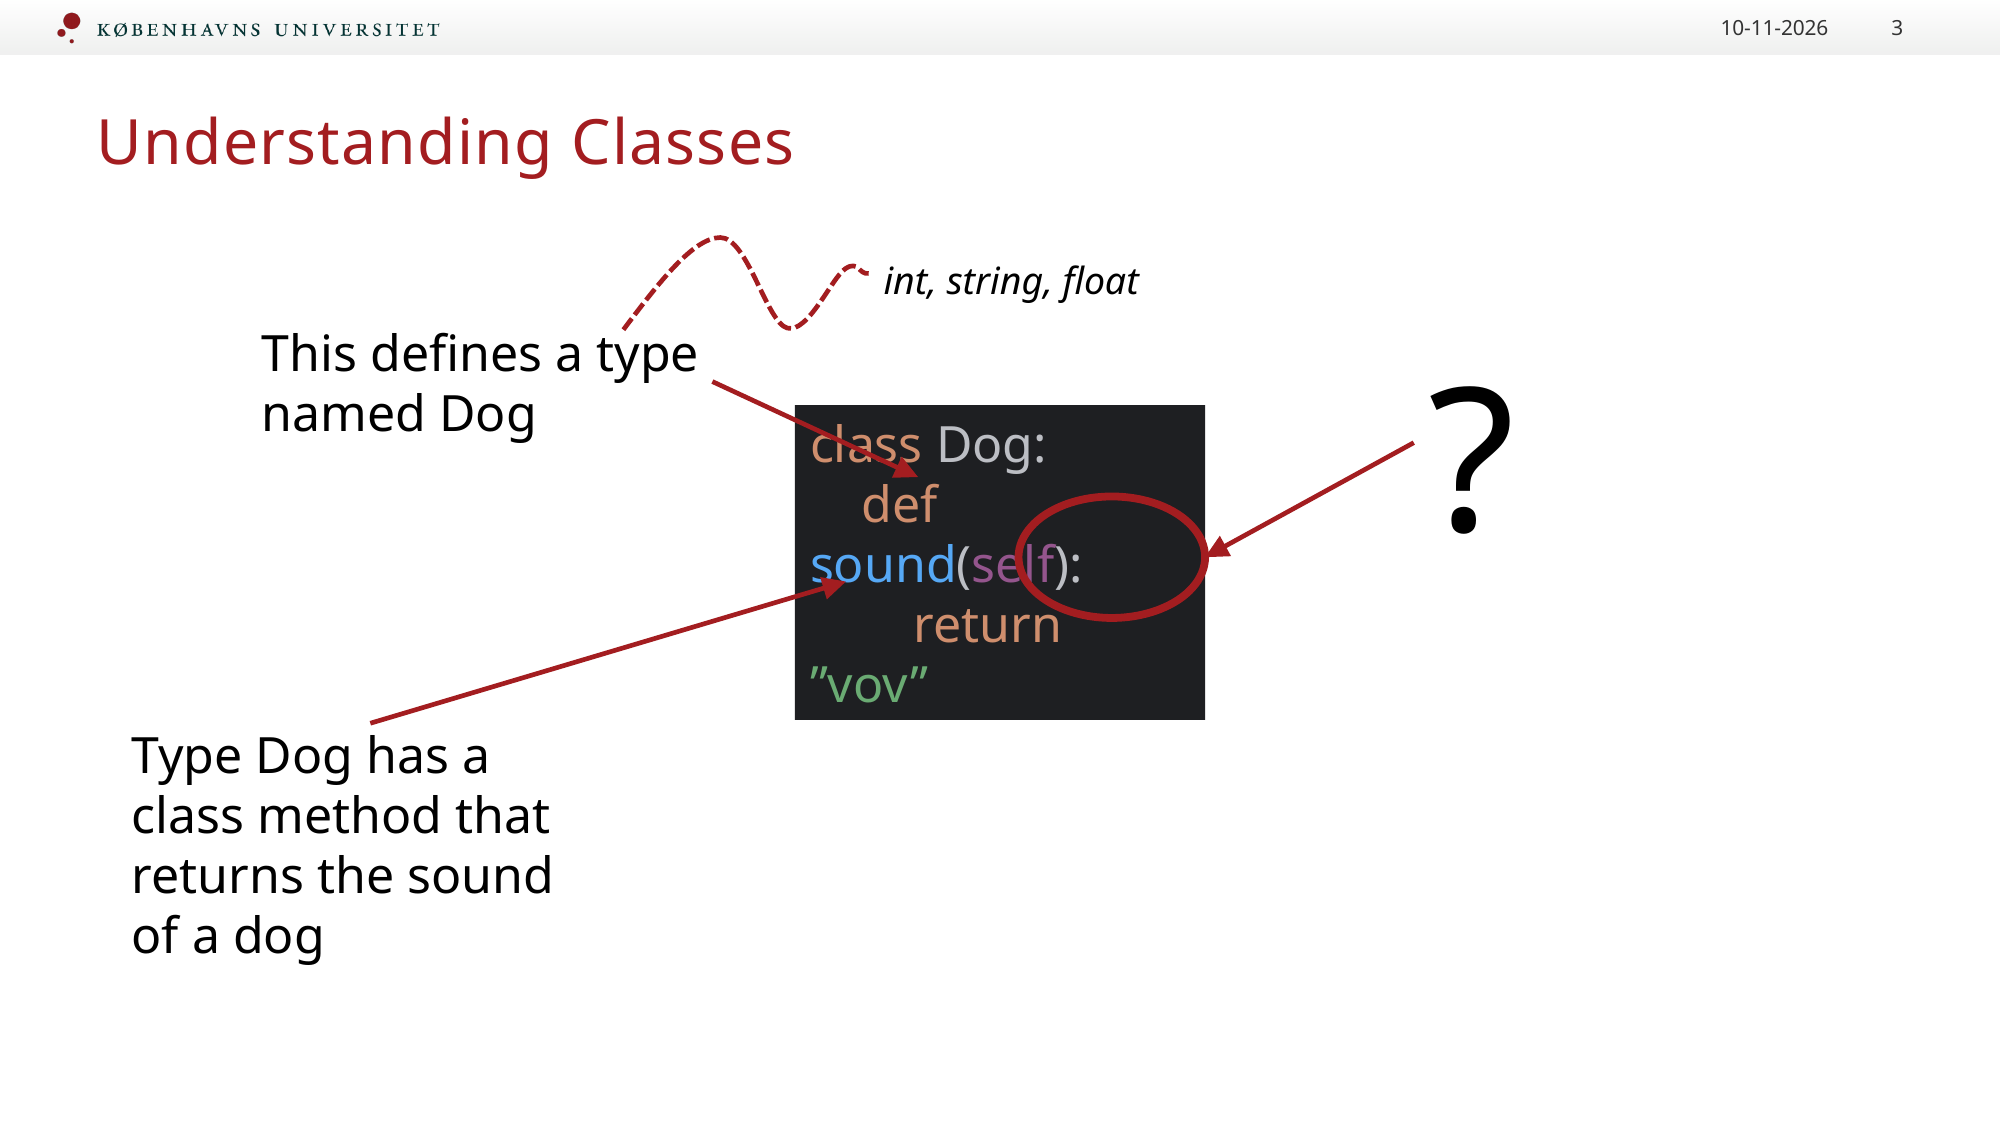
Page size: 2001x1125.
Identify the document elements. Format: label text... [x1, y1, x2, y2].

slide_number 3 [1840, 14, 1904, 43]
text_box [1018, 496, 1206, 618]
picture [91, 15, 476, 42]
text_box int, string, float [868, 250, 1869, 310]
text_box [701, 382, 918, 477]
text_box Type Dog has a class method that returns the sound of a dog [131, 723, 610, 964]
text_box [1205, 442, 1414, 558]
text_box [623, 237, 868, 330]
title Understanding Classes [96, 101, 1904, 244]
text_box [370, 581, 846, 724]
text_box ? [1413, 324, 1529, 579]
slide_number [1694, 14, 1829, 43]
text_box This defines a type named Dog [261, 321, 713, 442]
text_box class Dog: def sound(self): return ”vov” [794, 405, 1206, 720]
